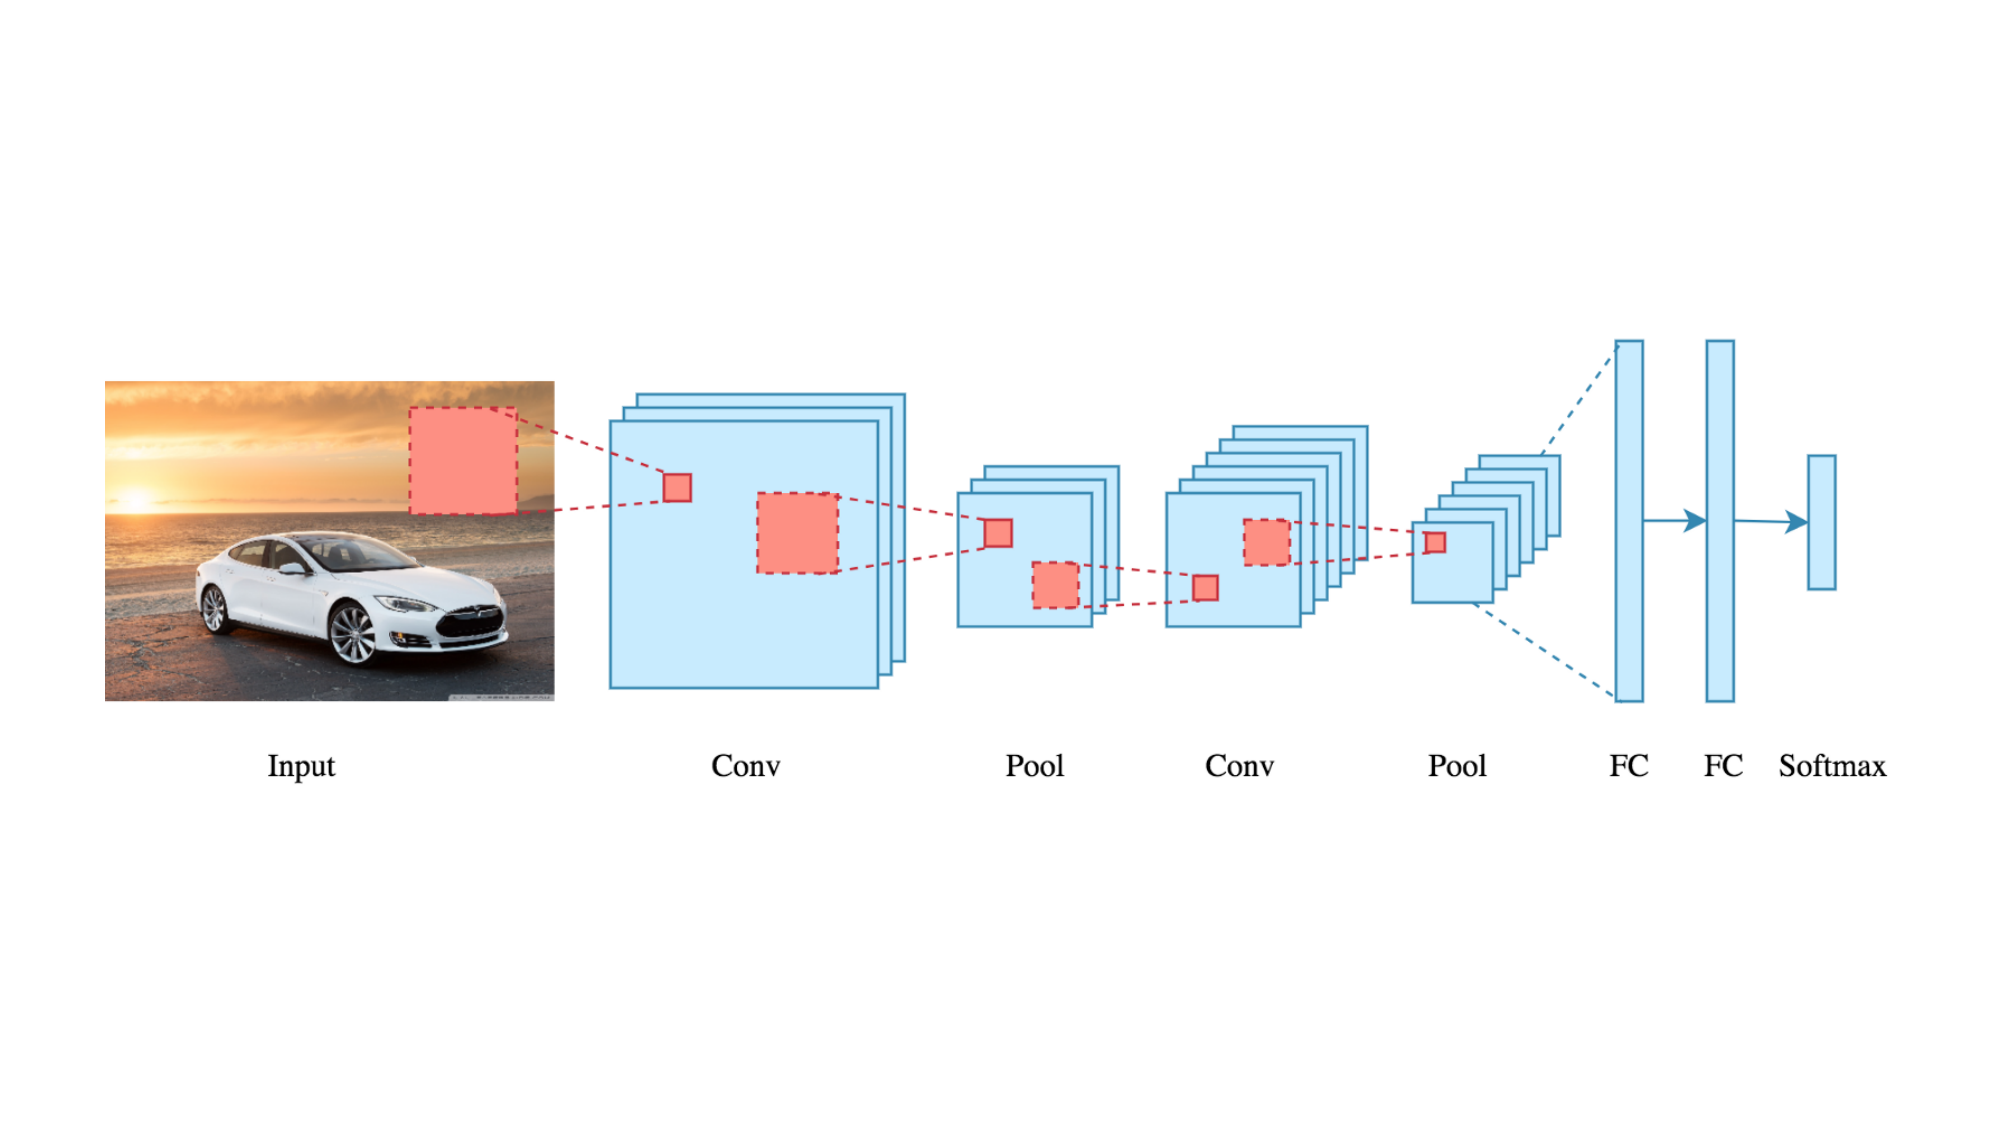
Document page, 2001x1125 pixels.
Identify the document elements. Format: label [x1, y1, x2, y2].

picture [105, 332, 1895, 793]
